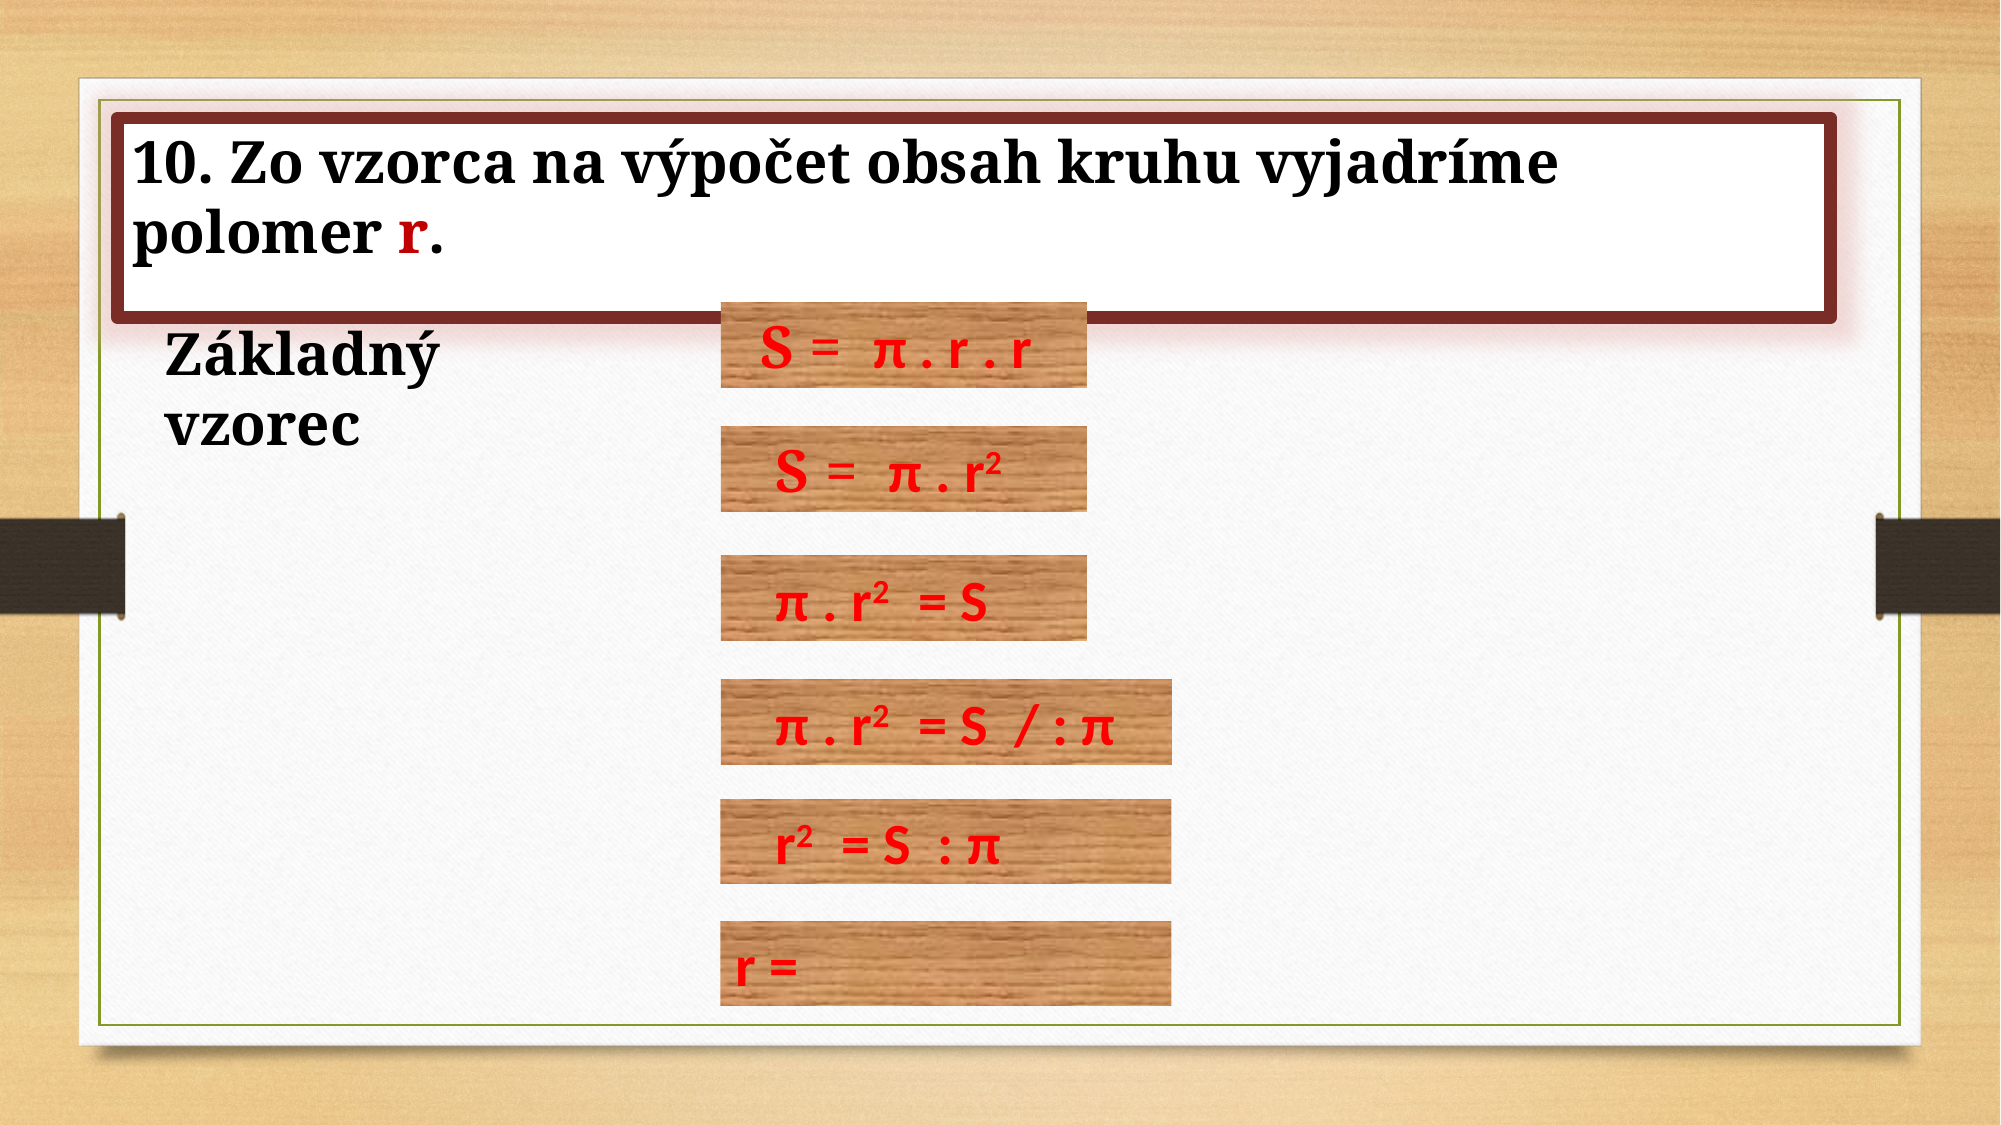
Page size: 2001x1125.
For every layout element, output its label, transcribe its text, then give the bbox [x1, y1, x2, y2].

text_box 10. Zo vzorca na výpočet obsah kruhu vyjadríme polomer r. [116, 117, 1832, 319]
text_box S = π . r . r [720, 302, 1087, 388]
text_box Základný vzorec [150, 264, 648, 465]
text_box r2 = S : π [720, 799, 1172, 884]
text_box π . r2 = S [720, 555, 1087, 641]
text_box π . r2 = S / : π [720, 679, 1172, 765]
text_box S = π . r2 [720, 426, 1087, 512]
picture [0, 0, 2001, 1125]
